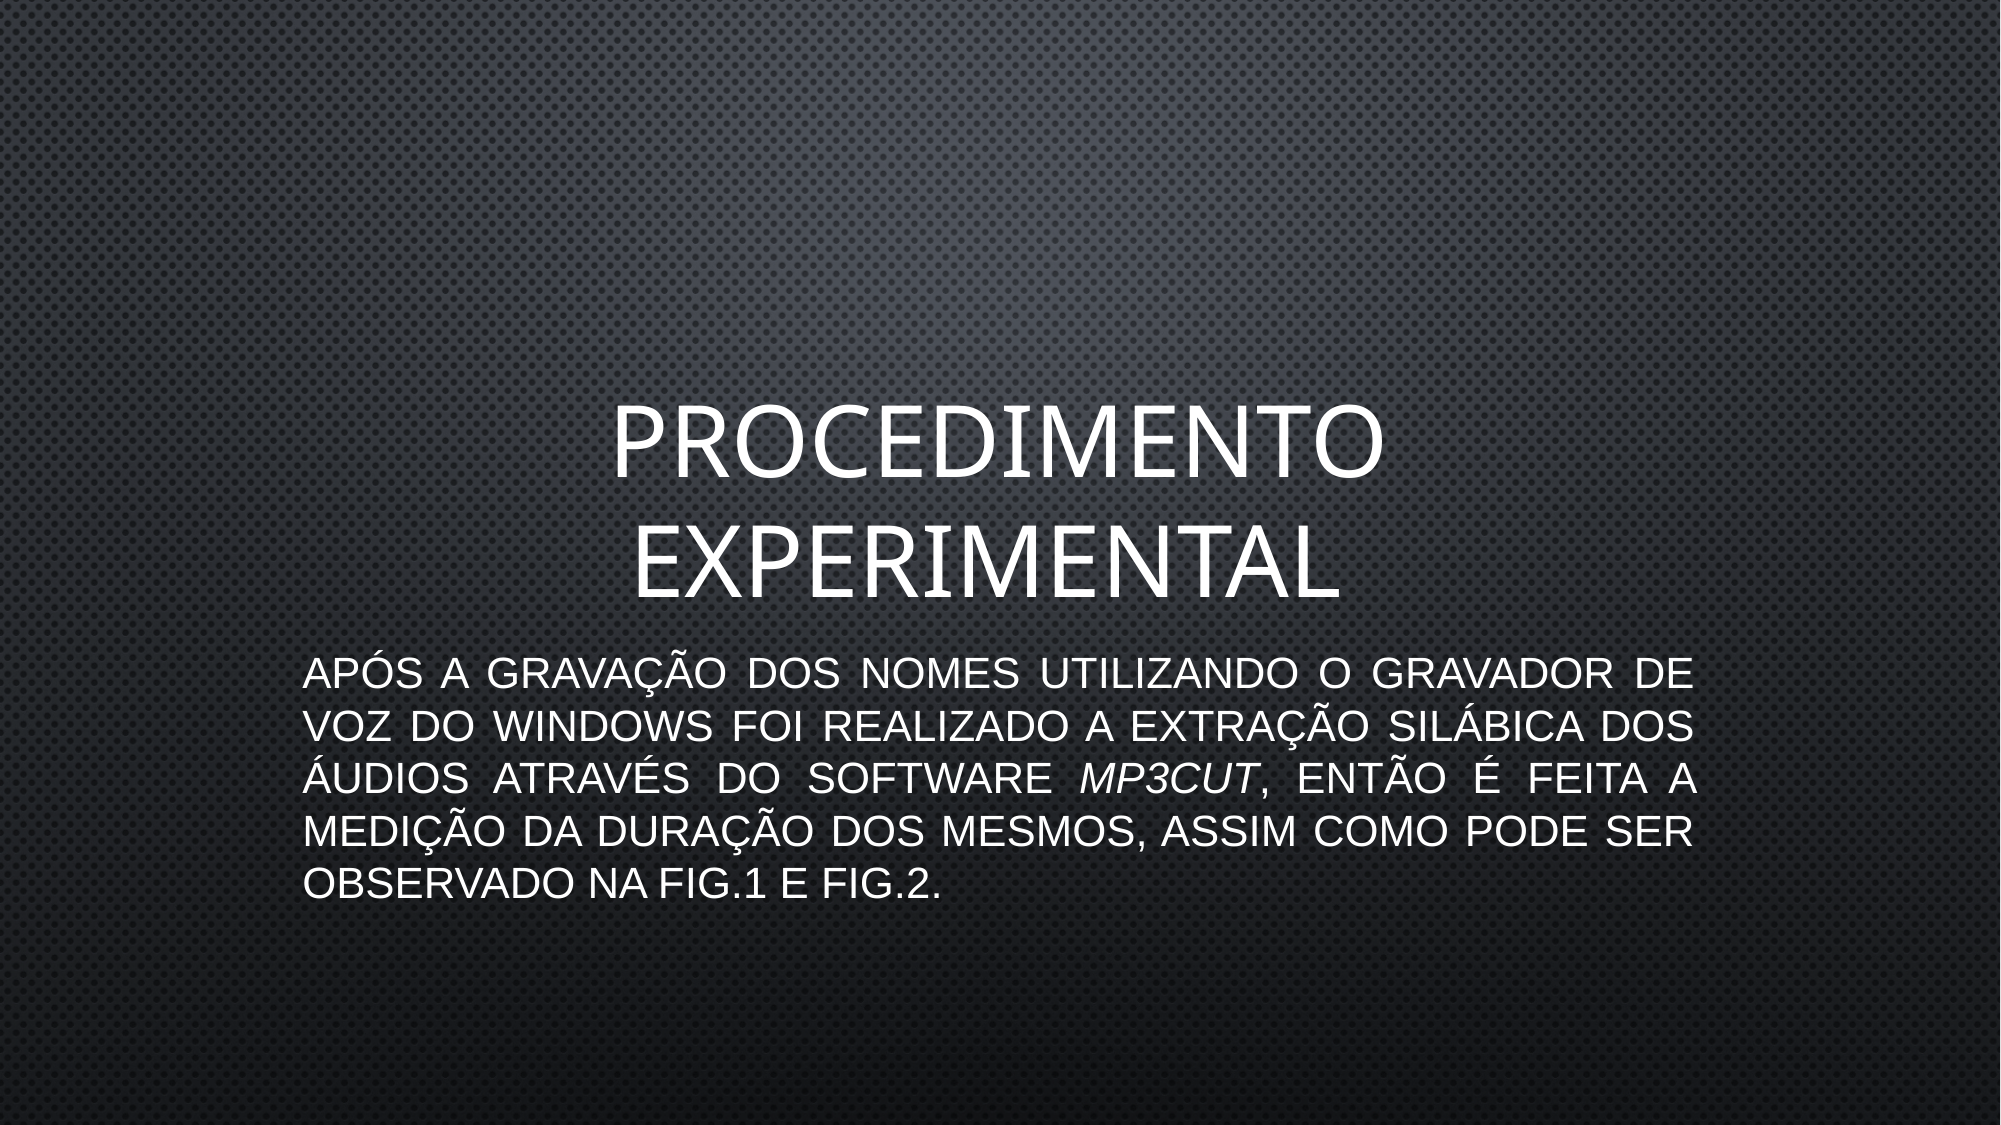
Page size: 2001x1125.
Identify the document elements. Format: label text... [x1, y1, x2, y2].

title Procedimento Experimental [287, 99, 1711, 625]
subtitle Após a gravação dos nomes utilizando o gravador de voz do Windows foi realizado a extração silábica dos áudios através do software mp3cut, então é feita a medição da duração dos mesmos, assim como pode ser observado na Fig.1 e Fig.2. [287, 637, 1711, 950]
